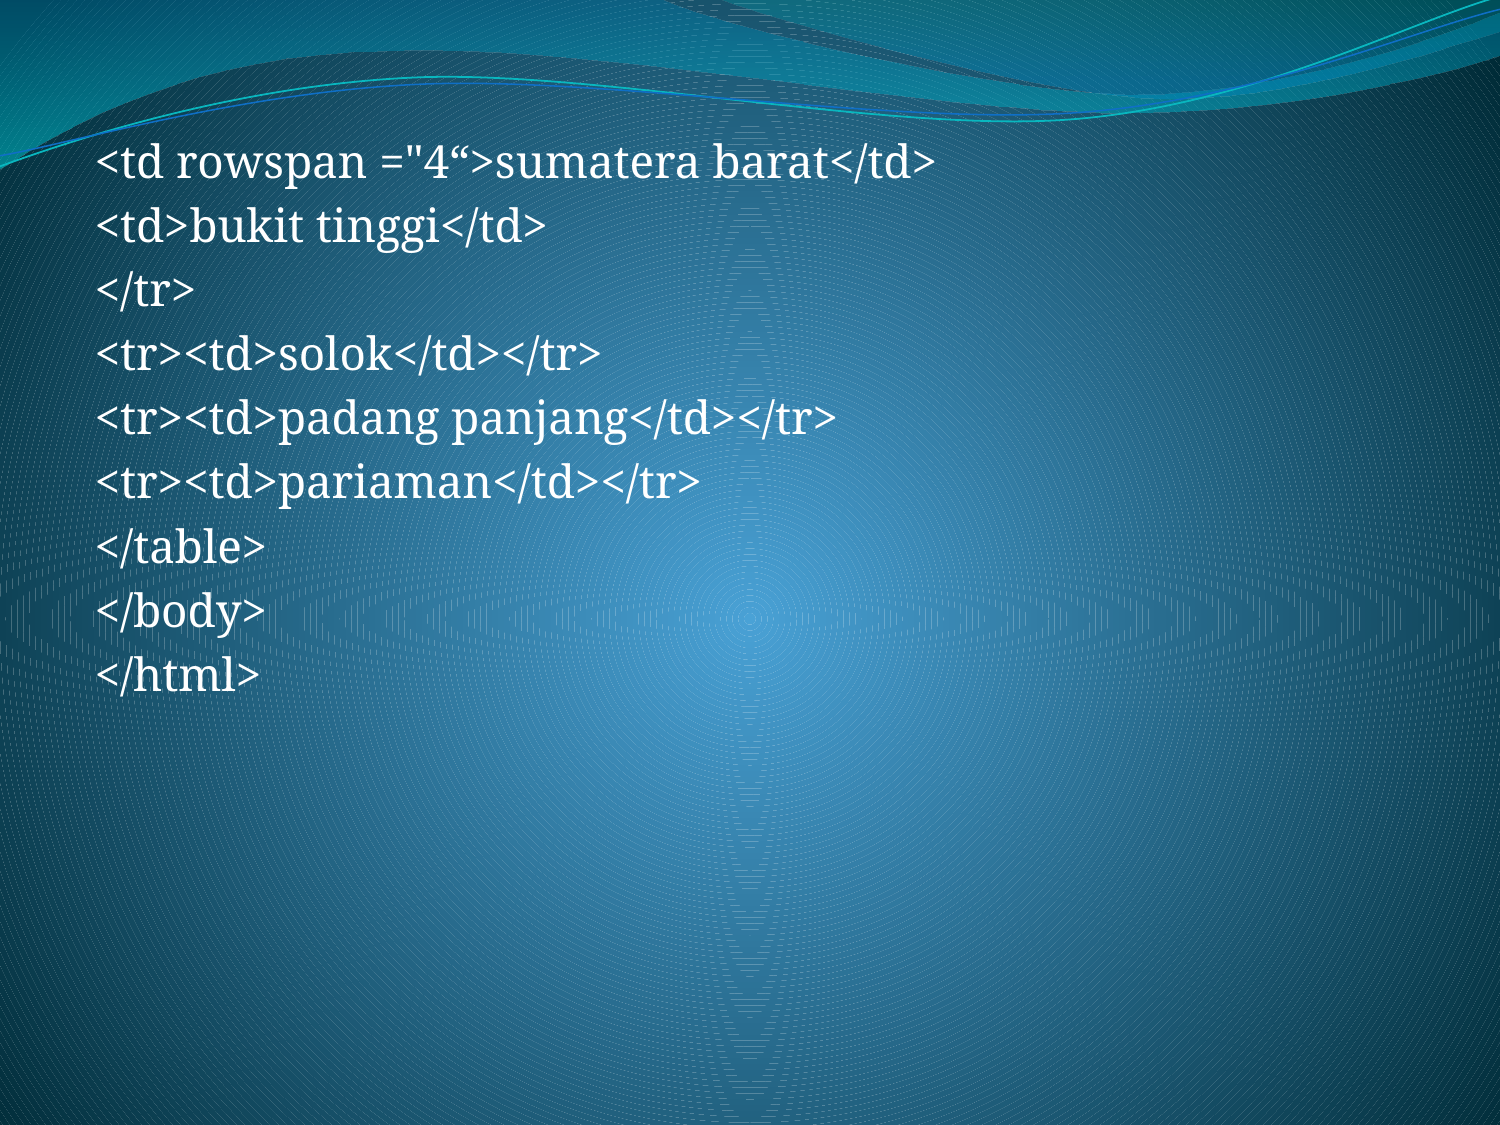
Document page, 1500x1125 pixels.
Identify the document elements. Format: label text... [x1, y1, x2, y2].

list <td rowspan ="4“>sumatera barat</td> <td>bukit tinggi</td> </tr> <tr><td>solok</td></tr> <tr><td>padang panjang</td></tr> <tr><td>pariaman</td></tr> </table> </body> </html> [86, 125, 1362, 1025]
